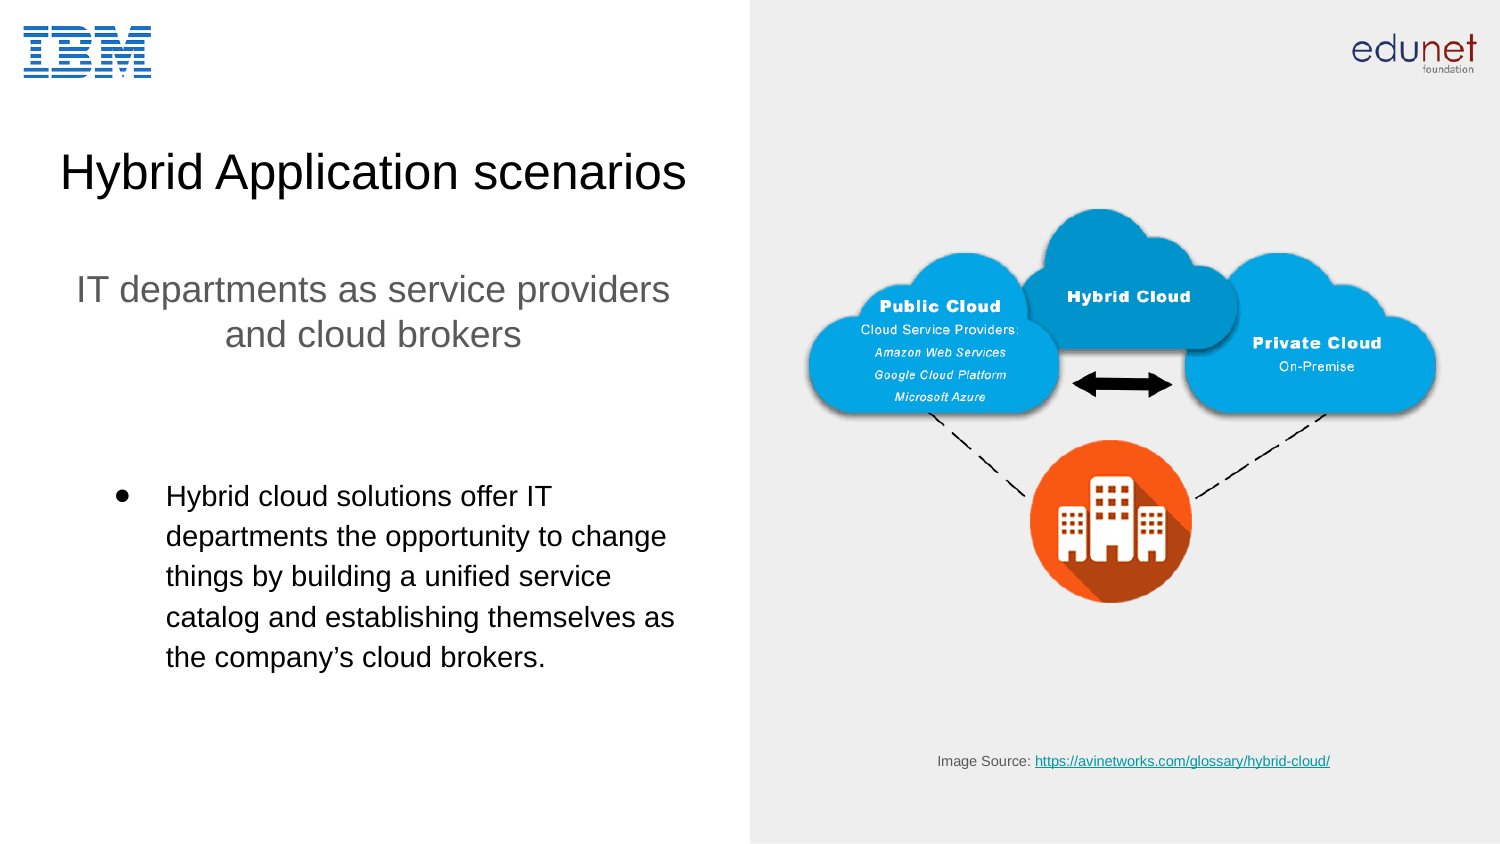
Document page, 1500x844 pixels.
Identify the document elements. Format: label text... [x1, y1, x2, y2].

list Image Source: https://avinetworks.com/glossary/hybrid-cloud/ [810, 734, 1457, 783]
subtitle IT departments as service providers and cloud brokers [41, 257, 706, 363]
picture [763, 142, 1477, 678]
picture [23, 26, 151, 78]
title Hybrid Application scenarios [41, 117, 706, 223]
list Hybrid cloud solutions offer IT departments the opportunity to change things by building a unified service catalog and establishing themselves as the company’s cloud brokers. [75, 362, 706, 783]
picture [1350, 26, 1480, 78]
